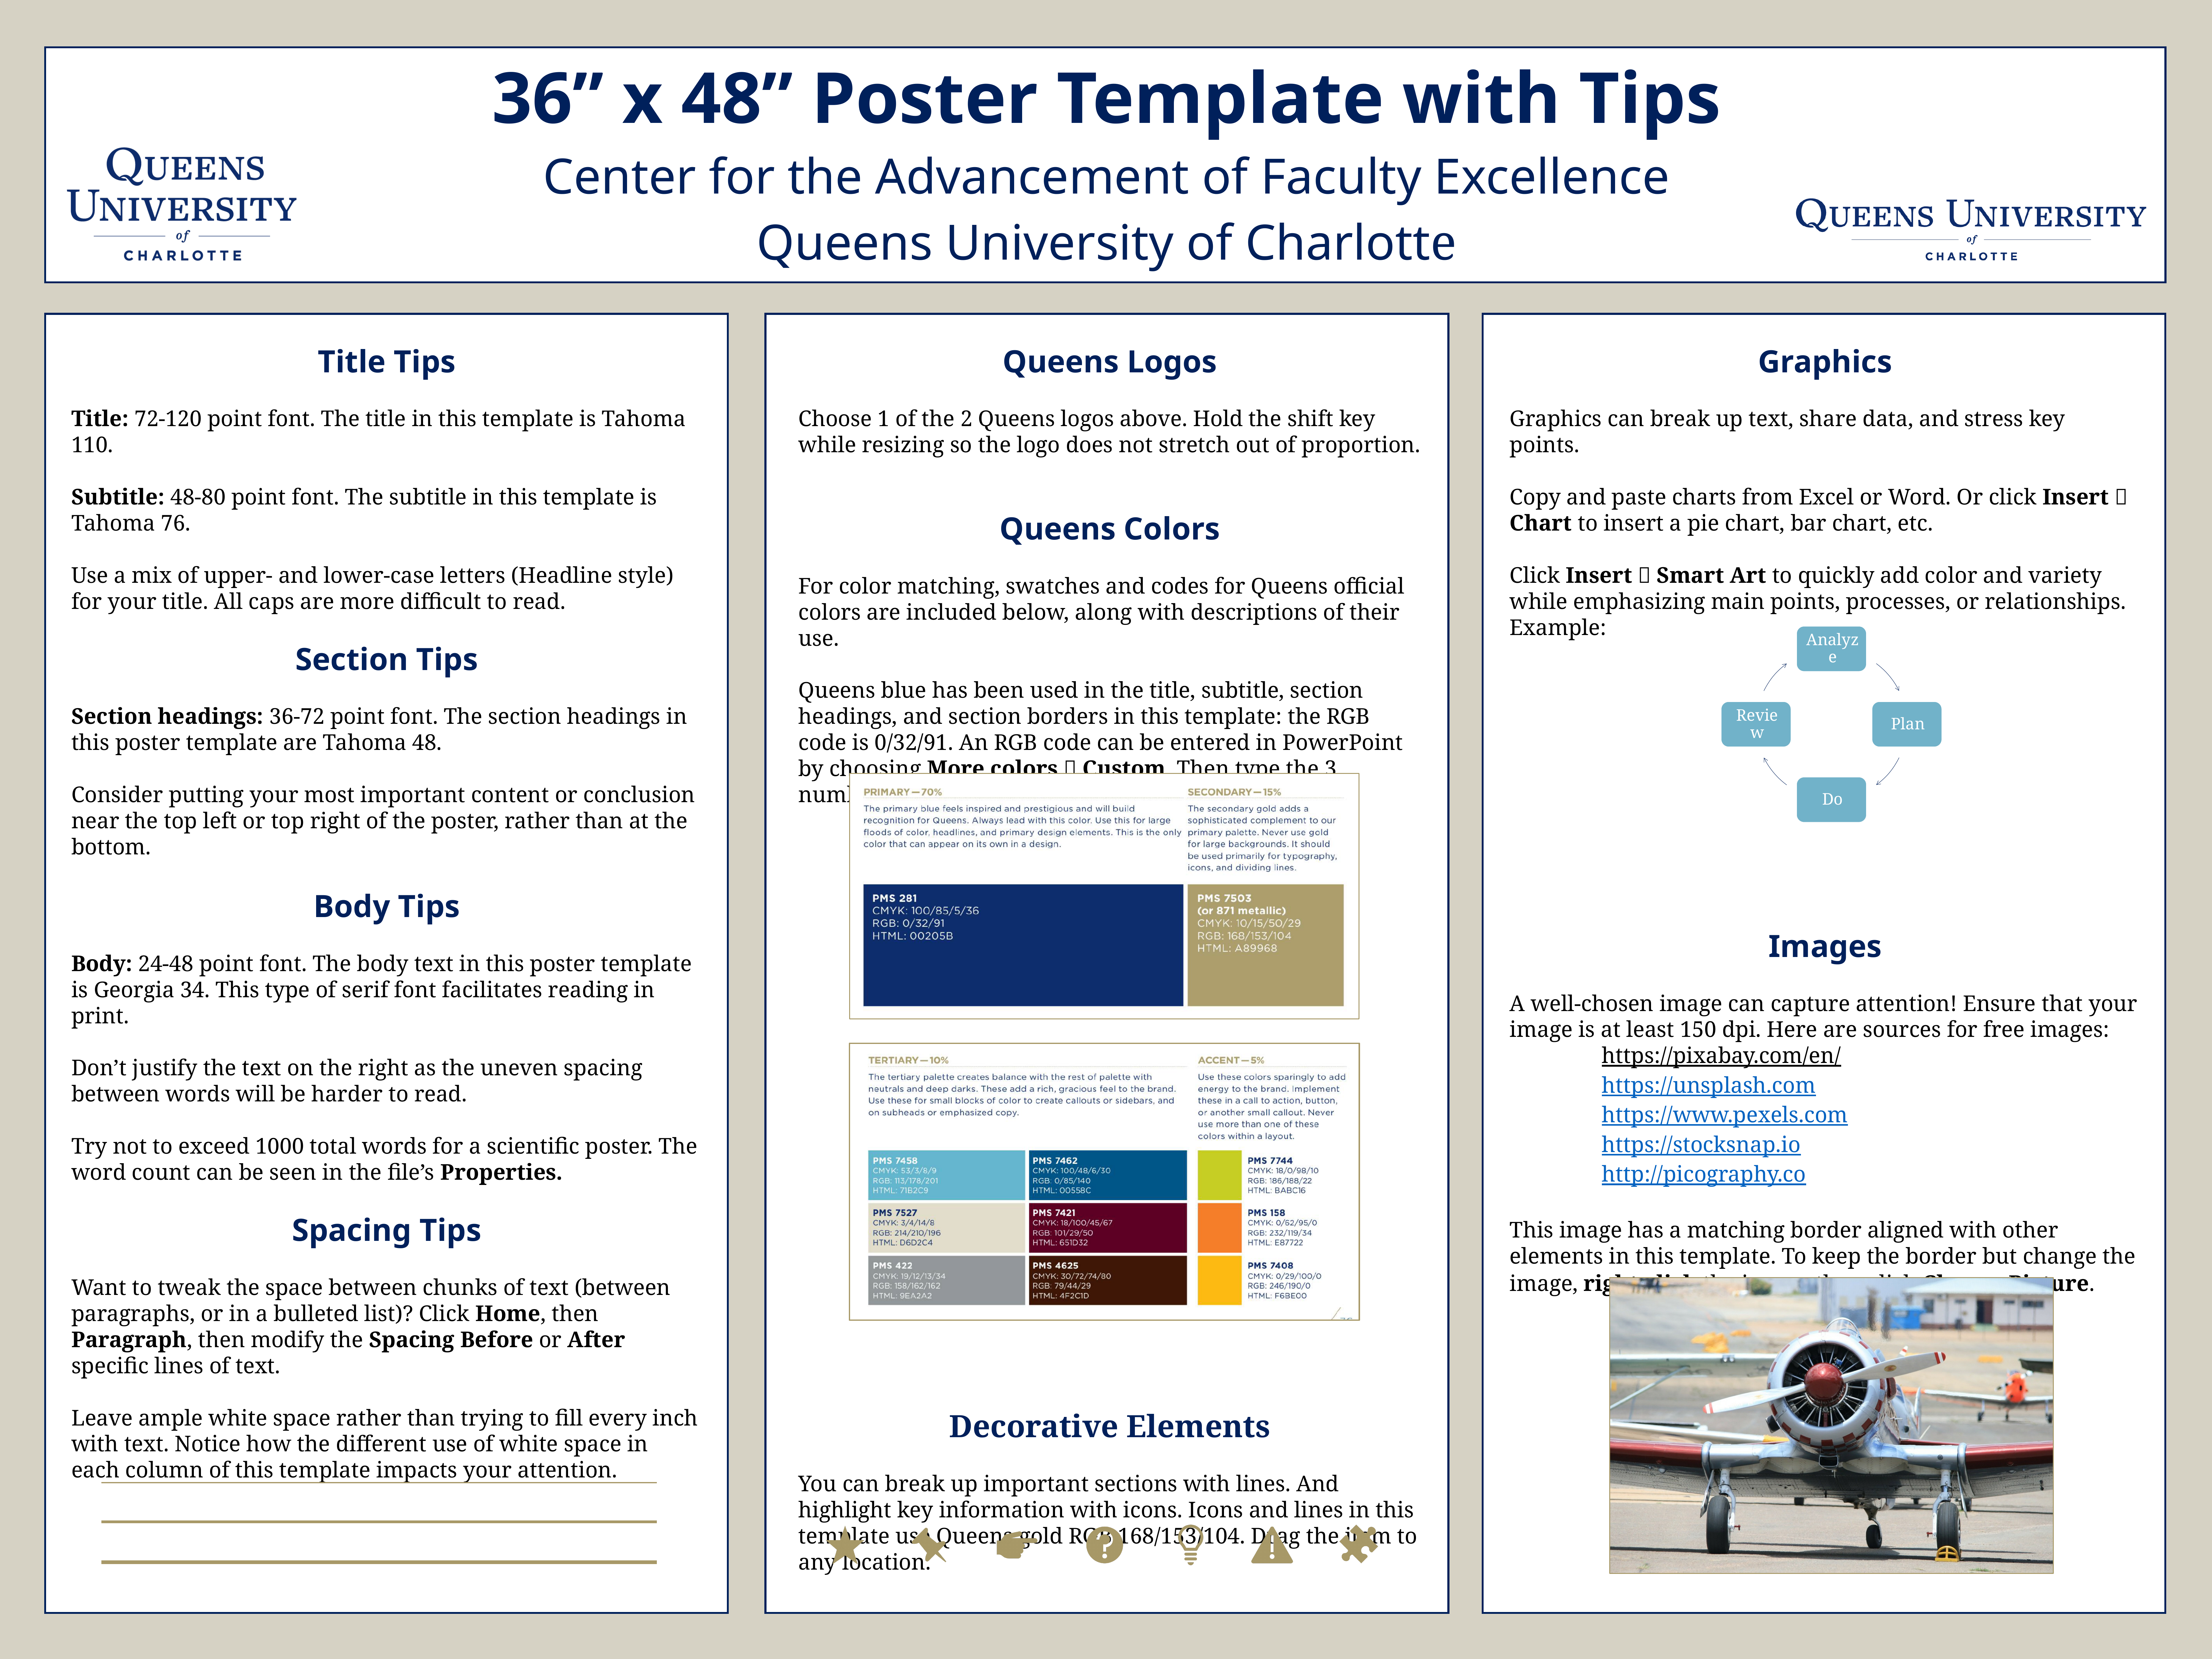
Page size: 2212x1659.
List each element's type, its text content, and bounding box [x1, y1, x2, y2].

picture [1610, 1278, 2053, 1573]
picture [1796, 198, 2146, 261]
picture [66, 147, 296, 262]
text_box Graphics Graphics can break up text, share data, and stress key points. Copy and paste charts from Excel or Word. Or click Insert  Chart to insert a pie chart, bar chart, etc. Click Insert  Smart Art to quickly add color and variety while emphasizing main points, processes, or relationships. Example: Images A well-chosen image can capture attention! Ensure that your image is at least 150 dpi. Here are sources for free images: https://pixabay.com/en/ https://unsplash.com https://www.pexels.com https://stocksnap.io http://picography.co This image has a matching border aligned with other elements in this template. To keep the border but change the image, right-click the image, then click Change Picture. [1505, 339, 2145, 1298]
text_box [1482, 314, 2166, 1613]
text_box Queens Logos Choose 1 of the 2 Queens logos above. Hold the shift key while resizing so the logo does not stretch out of proportion. Queens Colors For color matching, swatches and codes for Queens official colors are included below, along with descriptions of their use. Queens blue has been used in the title, subtitle, section headings, and section borders in this template: the RGB code is 0/32/91. An RGB code can be entered in PowerPoint by choosing More colors  Custom. Then type the 3 numbers in the 3 boxes labelled Red, Green, and Blue. Decorative Elements You can break up important sections with lines. And highlight key information with icons. Icons and lines in this template use Queens gold RGB 168/153/104. Drag the item to any location. [794, 339, 1426, 1629]
picture [822, 1522, 868, 1568]
text_box Title Tips Title: 72-120 point font. The title in this template is Tahoma 110. Subtitle: 48-80 point font. The subtitle in this template is Tahoma 76. Use a mix of upper- and lower-case letters (Headline style) for your title. All caps are more difficult to read. Section Tips Section headings: 36-72 point font. The section headings in this poster template are Tahoma 48. Consider putting your most important content or conclusion near the top left or top right of the poster, rather than at the bottom. Body Tips Body: 24-48 point font. The body text in this poster template is Georgia 34. This type of serif font facilitates reading in print. Don’t justify the text on the right as the uneven spacing between words will be harder to read. Try not to exceed 1000 total words for a scientific poster. The word count can be seen in the file’s Properties. Spacing Tips Want to tweak the space between chunks of text (between paragraphs, or in a bulleted list)? Click Home, then Paragraph, then modify the Spacing Before or After specific lines of text. Leave ample white space rather than trying to fill every inch with text. Notice how the different use of white space in each column of this template impacts your attention. [67, 339, 707, 1511]
text_box [45, 47, 2166, 283]
picture [1167, 1522, 1214, 1568]
text_box [45, 314, 728, 1613]
picture [1081, 1522, 1128, 1568]
text_box 36” x 48” Poster Template with Tips Center for the Advancement of Faculty Excellence Queens University of Charlotte [101, 50, 2112, 272]
picture [906, 1522, 952, 1568]
picture [1335, 1522, 1382, 1568]
picture [1249, 1522, 1295, 1568]
text_box [765, 314, 1449, 1613]
picture [850, 1044, 1359, 1320]
picture [850, 774, 1359, 1018]
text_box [1721, 619, 1942, 830]
picture [994, 1522, 1040, 1568]
